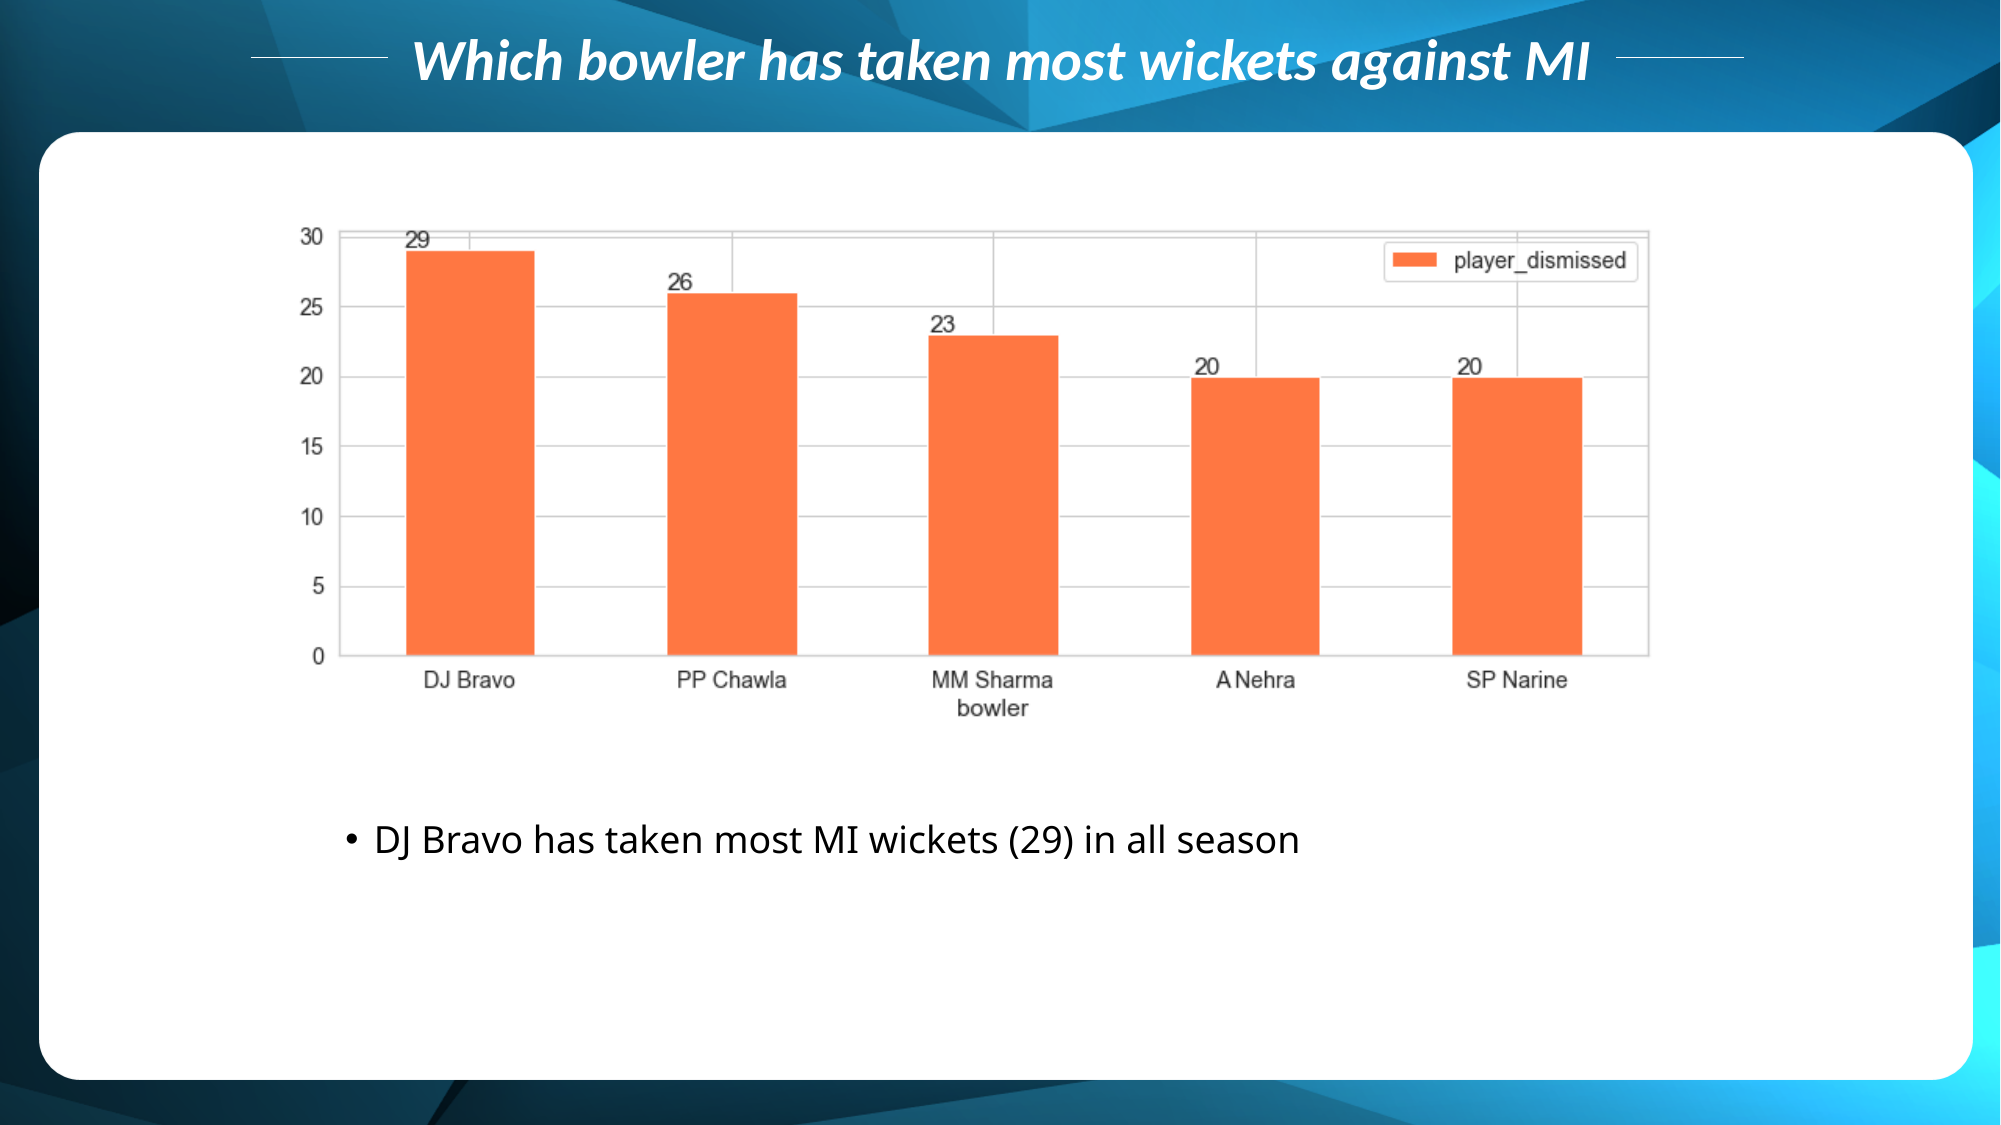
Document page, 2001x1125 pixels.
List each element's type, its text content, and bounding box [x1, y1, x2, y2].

text_box Which bowler has taken most wickets against MI [397, 14, 1612, 57]
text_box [250, 57, 1745, 117]
text_box DJ Bravo has taken most MI wickets (29) in all season [330, 808, 1556, 869]
picture [0, 0, 2001, 1125]
